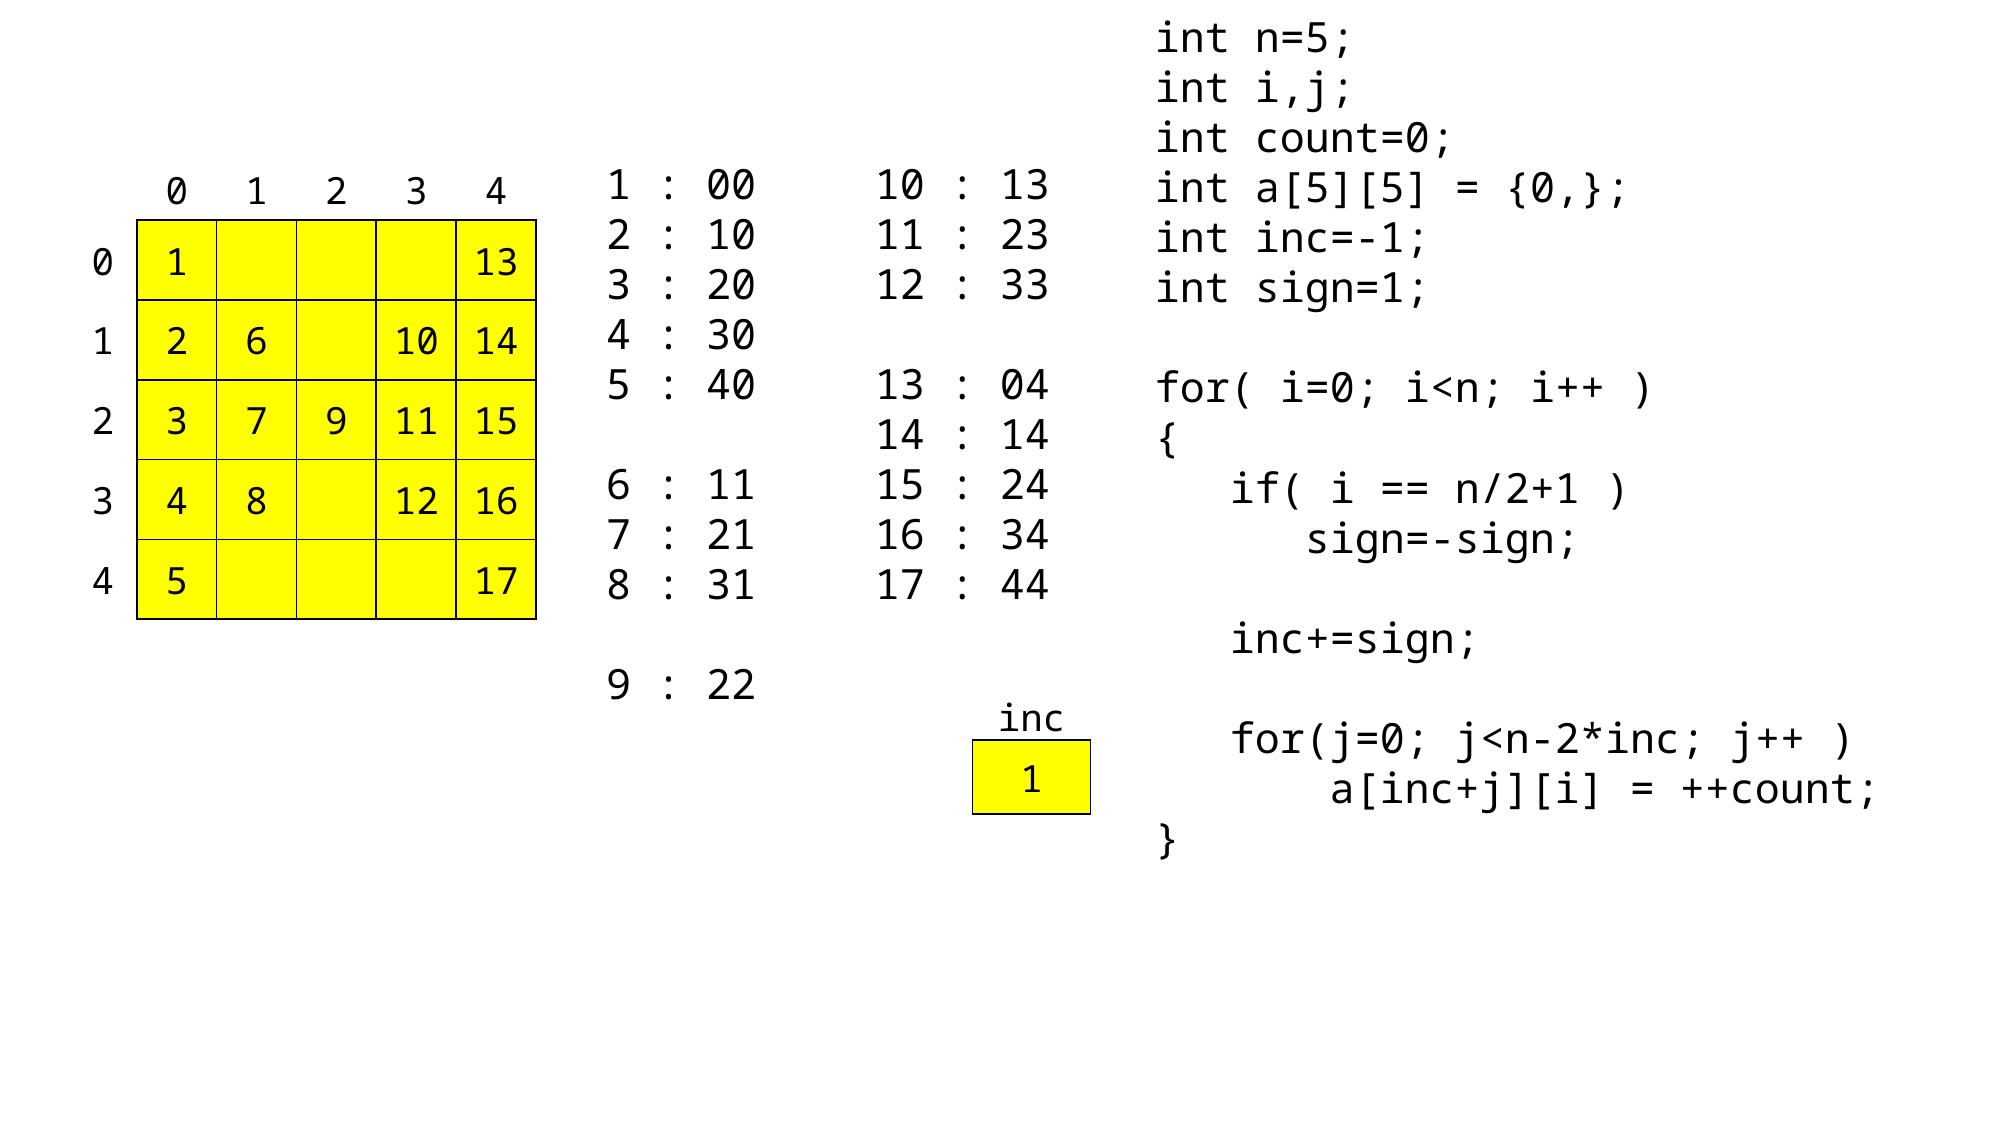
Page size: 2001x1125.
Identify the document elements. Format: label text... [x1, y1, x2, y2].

text_box 0 [62, 219, 144, 299]
text_box 13 [455, 231, 537, 299]
text_box 1 [216, 149, 295, 231]
text_box inc [983, 686, 1081, 747]
text_box 2 [62, 379, 144, 459]
text_box [295, 231, 375, 299]
text_box [295, 299, 375, 379]
text_box [216, 538, 295, 620]
text_box int n=5; int i,j; int count=0; int a[5][5] = {0,}; int inc=-1; int sign=1; for( i=0; i<n; i++ ) { if( i == n/2+1 ) sign=-sign; inc+=sign; for(j=0; j<n-2*inc; j++ ) a[inc+j][i] = ++count; } [1139, 3, 1895, 919]
text_box 6 [216, 299, 295, 379]
text_box 1 [144, 231, 216, 299]
text_box [295, 459, 375, 538]
text_box 1 [972, 739, 1092, 815]
text_box 3 [62, 459, 144, 538]
text_box 3 [375, 149, 455, 231]
text_box 15 [455, 379, 537, 459]
text_box 1 : 00 2 : 10 3 : 20 4 : 30 5 : 40 6 : 11 7 : 21 8 : 31 9 : 22 [591, 150, 771, 715]
text_box 11 [375, 379, 455, 459]
text_box [375, 538, 455, 620]
text_box [295, 538, 375, 620]
text_box [375, 231, 455, 299]
text_box 3 [144, 379, 216, 459]
text_box 1 [62, 299, 144, 379]
text_box 2 [144, 299, 216, 379]
text_box 7 [216, 379, 295, 459]
text_box 2 [295, 149, 375, 231]
text_box 4 [144, 459, 216, 538]
text_box 10 : 13 11 : 23 12 : 33 13 : 04 14 : 14 15 : 24 16 : 34 17 : 44 [860, 150, 1065, 615]
text_box 0 [136, 149, 216, 231]
text_box 12 [375, 459, 455, 538]
text_box 17 [455, 538, 537, 620]
text_box 5 [144, 538, 216, 620]
text_box 14 [455, 299, 537, 379]
text_box 9 [295, 379, 375, 459]
text_box 4 [62, 538, 144, 620]
text_box 16 [455, 459, 537, 538]
text_box [216, 231, 295, 299]
text_box 8 [216, 459, 295, 538]
text_box 10 [375, 299, 455, 379]
text_box 4 [455, 149, 537, 231]
